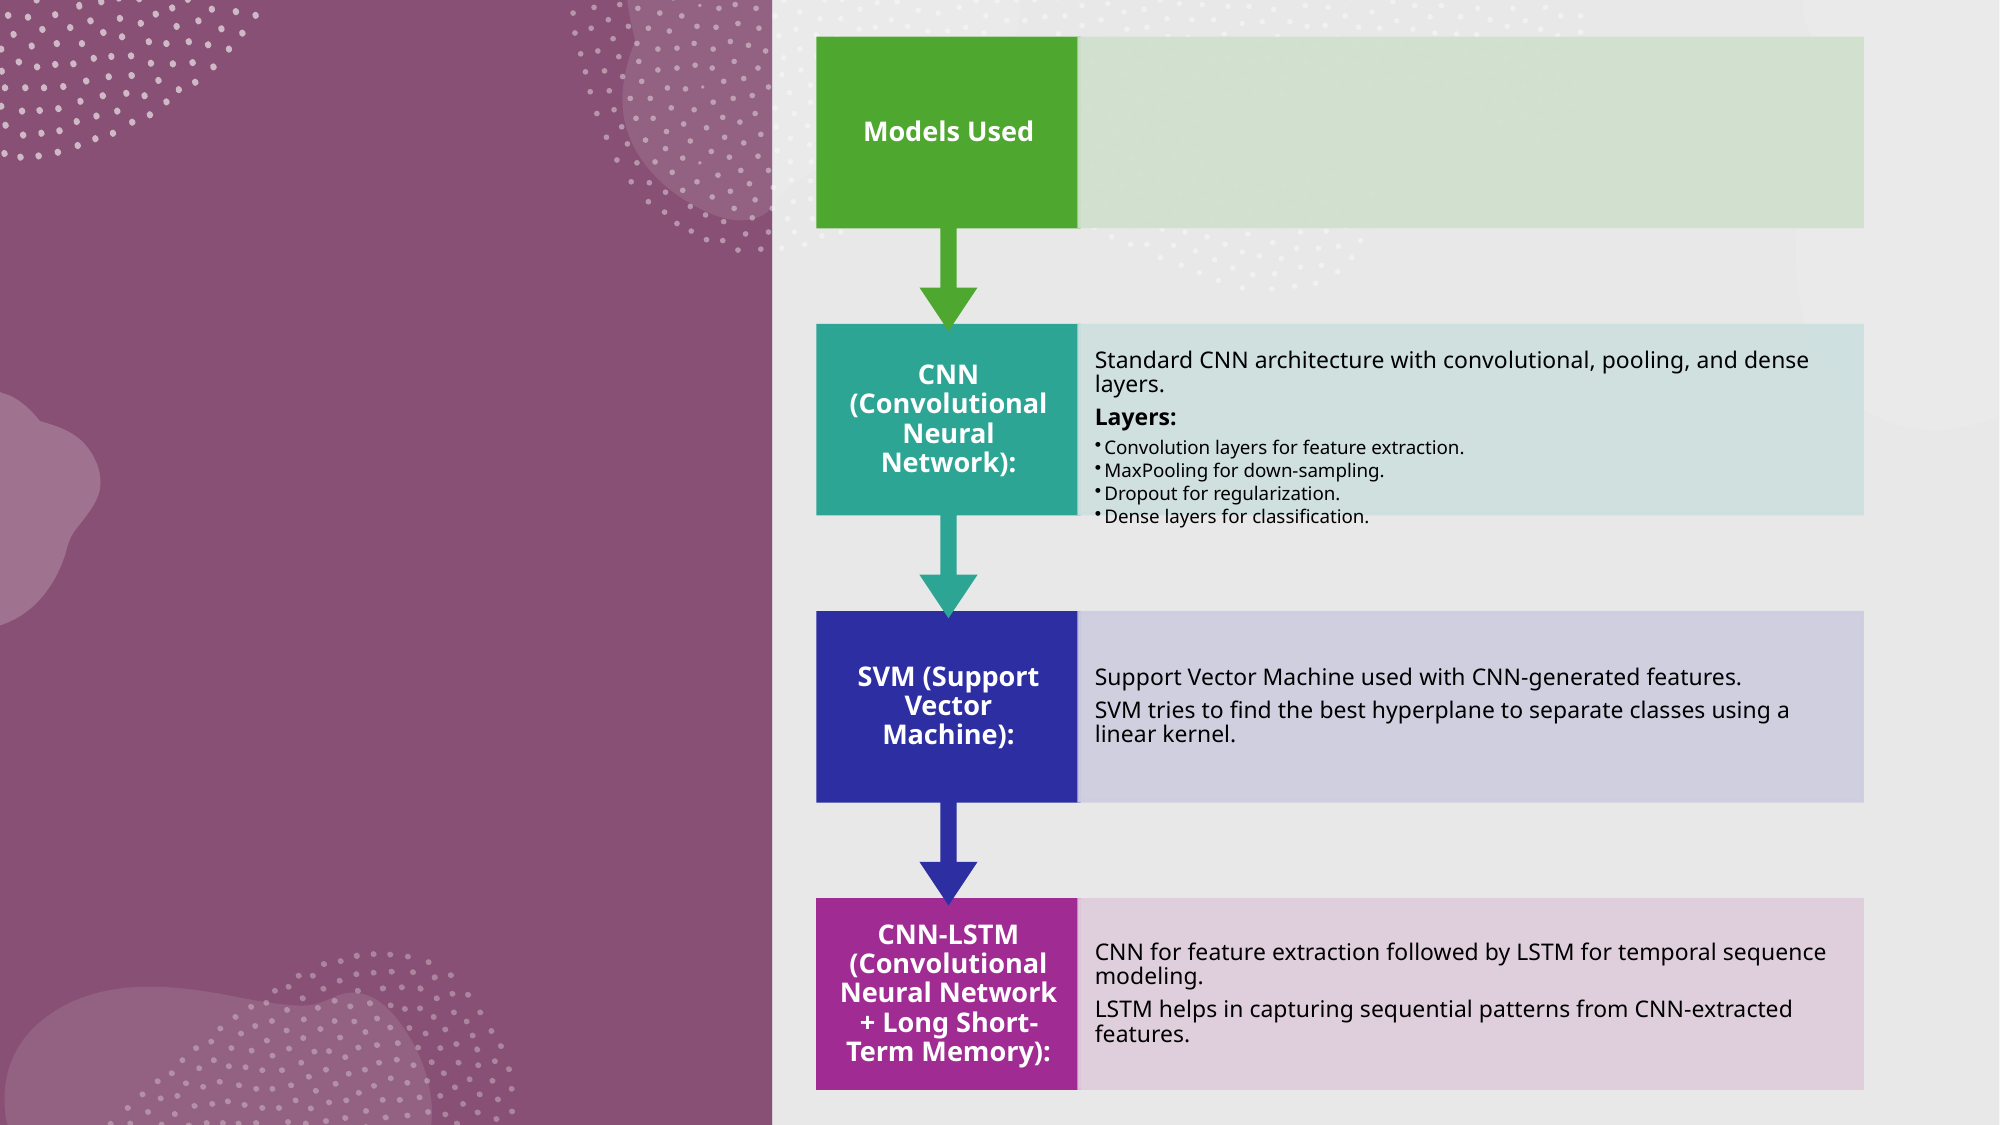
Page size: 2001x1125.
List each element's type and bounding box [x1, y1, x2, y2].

text_box [0, 0, 2000, 1125]
list [817, 37, 1864, 1090]
